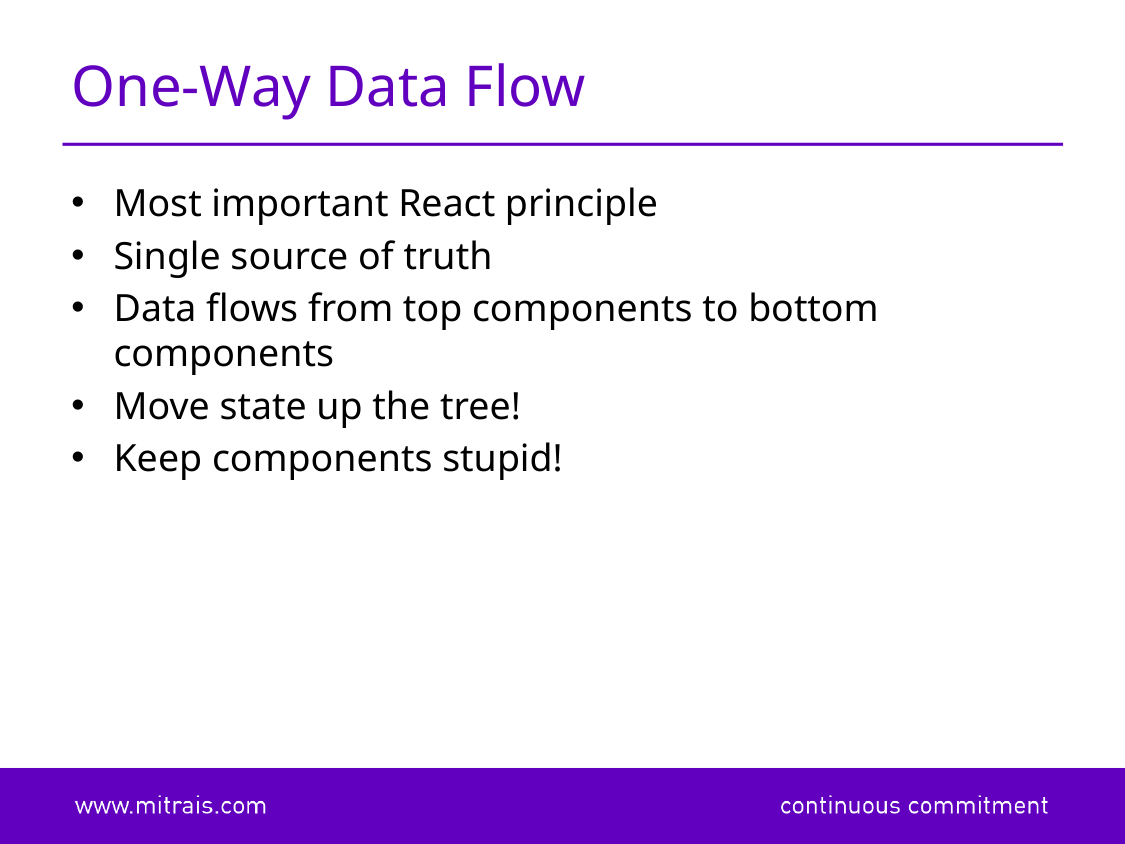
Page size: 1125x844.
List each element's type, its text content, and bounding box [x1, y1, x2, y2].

list Most important React principle Single source of truth Data flows from top components to bottom components Move state up the tree! Keep components stupid! [56, 171, 1069, 328]
title One-Way Data Flow [56, 33, 1069, 135]
picture [0, 0, 1125, 844]
